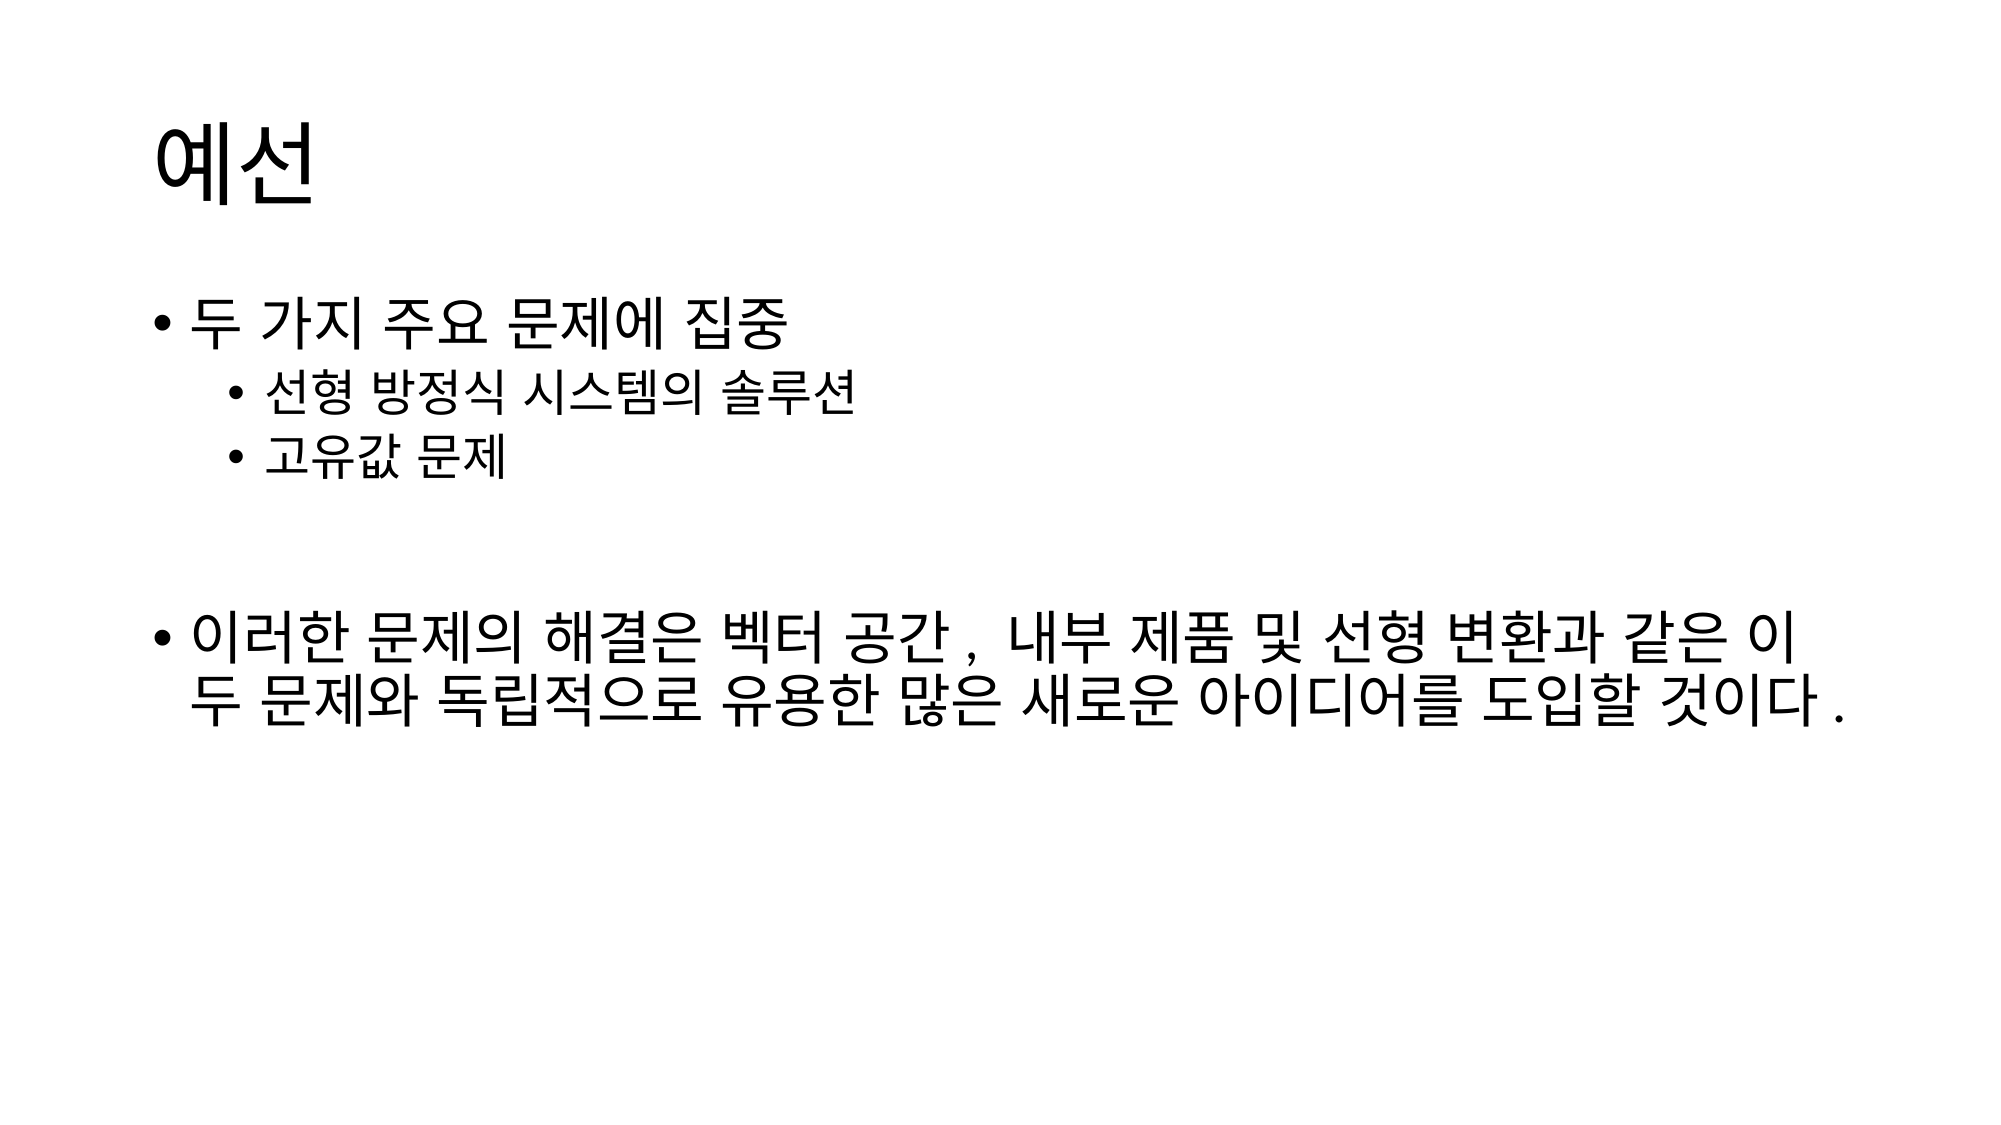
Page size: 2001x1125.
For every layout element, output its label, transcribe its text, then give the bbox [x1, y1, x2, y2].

title 예선 [137, 59, 1863, 278]
list 두 가지 주요 문제에 집중 선형 방정식 시스템의 솔루션 고유값 문제 [137, 287, 1863, 533]
text_box 이러한 문제의 해결은 벡터 공간, 내부 제품 및 선형 변환과 같은 이 두 문제와 독립적으로 유용한 많은 새로운 아이디어를 도입할 것이다. [137, 601, 1863, 847]
